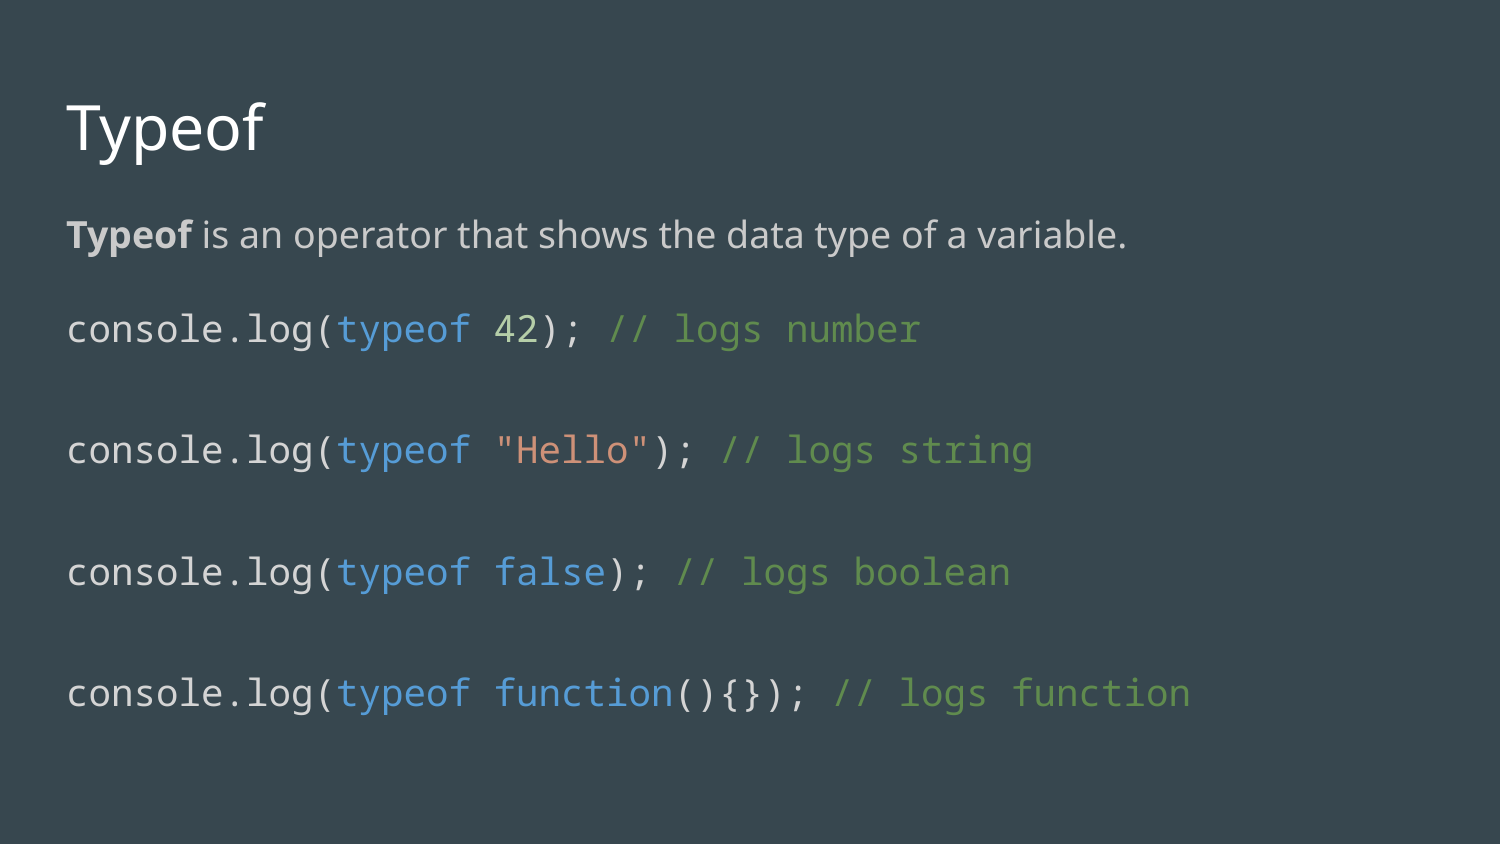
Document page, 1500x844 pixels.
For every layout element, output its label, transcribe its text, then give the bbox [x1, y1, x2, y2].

list Typeof is an operator that shows the data type of a variable. console.log(typeof 42); // logs number console.log(typeof "Hello"); // logs string console.log(typeof false); // logs boolean console.log(typeof function(){}); // logs function [51, 189, 1449, 750]
title Typeof [51, 72, 1449, 167]
